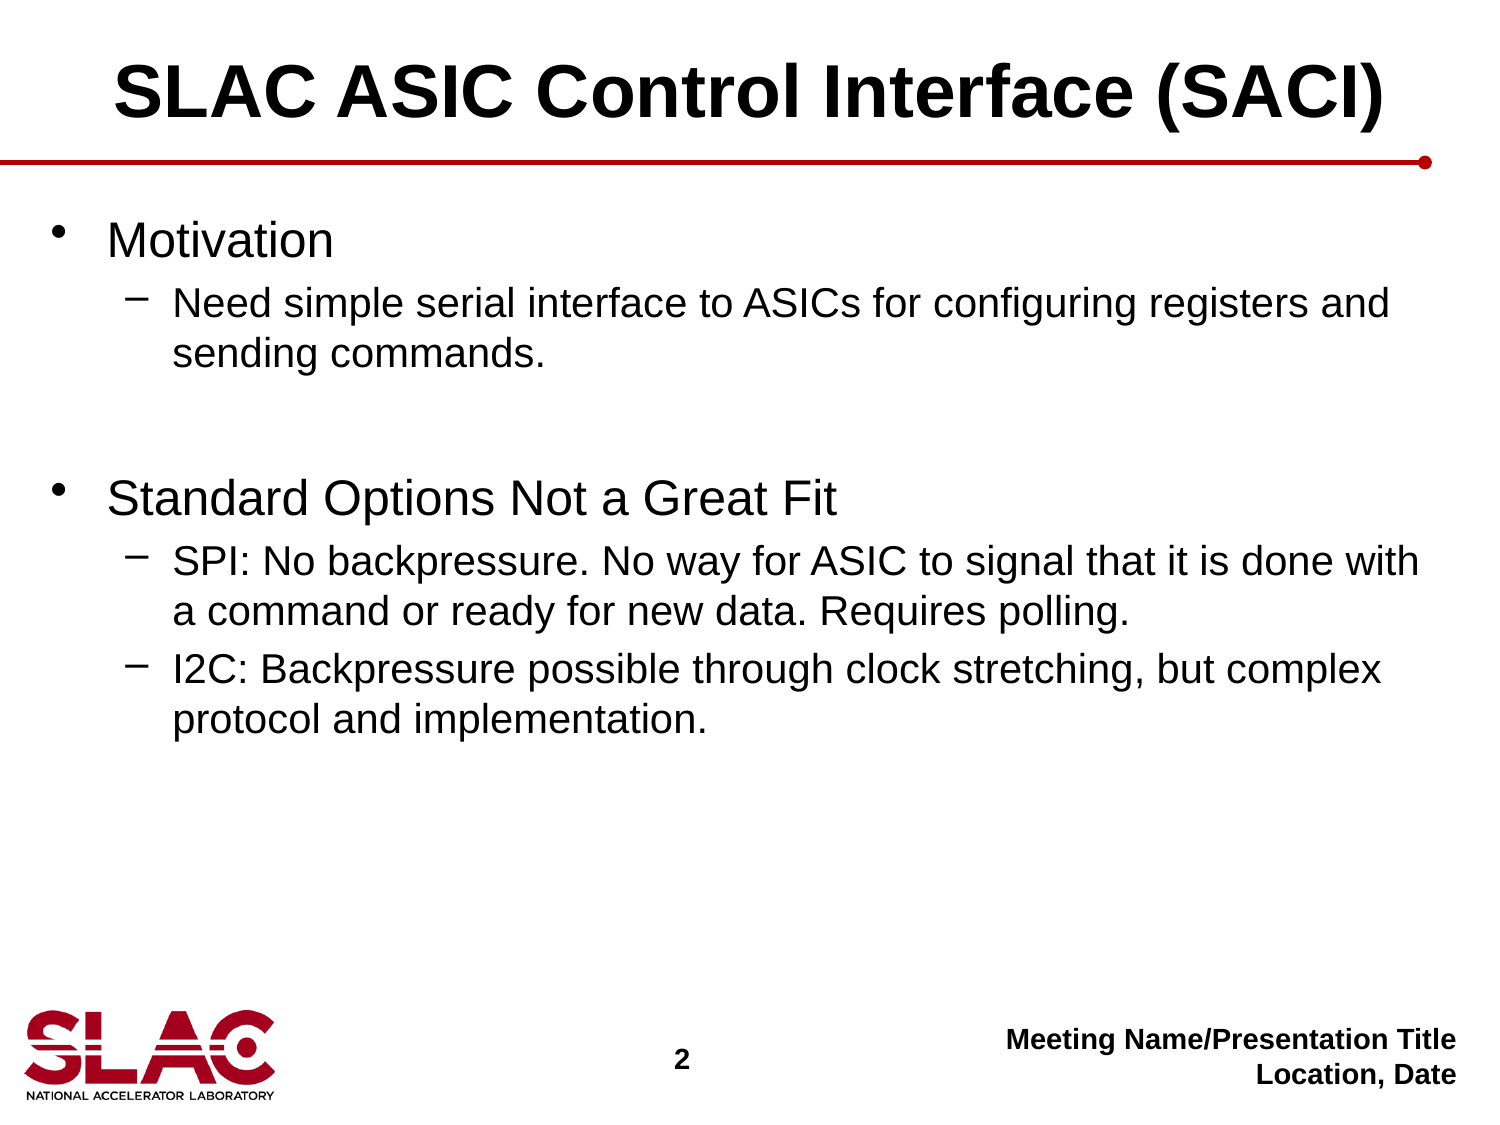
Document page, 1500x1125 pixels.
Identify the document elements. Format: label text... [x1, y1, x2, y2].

list Motivation Need simple serial interface to ASICs for configuring registers and sending commands. Standard Options Not a Great Fit SPI: No backpressure. No way for ASIC to signal that it is done with a command or ready for new data. Requires polling. I2C: Backpressure possible through clock stretching, but complex protocol and implementation. [35, 199, 1461, 943]
picture [24, 1010, 275, 1100]
title SLAC ASIC Control Interface (SACI) [74, 24, 1426, 151]
footer Meeting Name/Presentation Title Location, Date [824, 1012, 1473, 1091]
